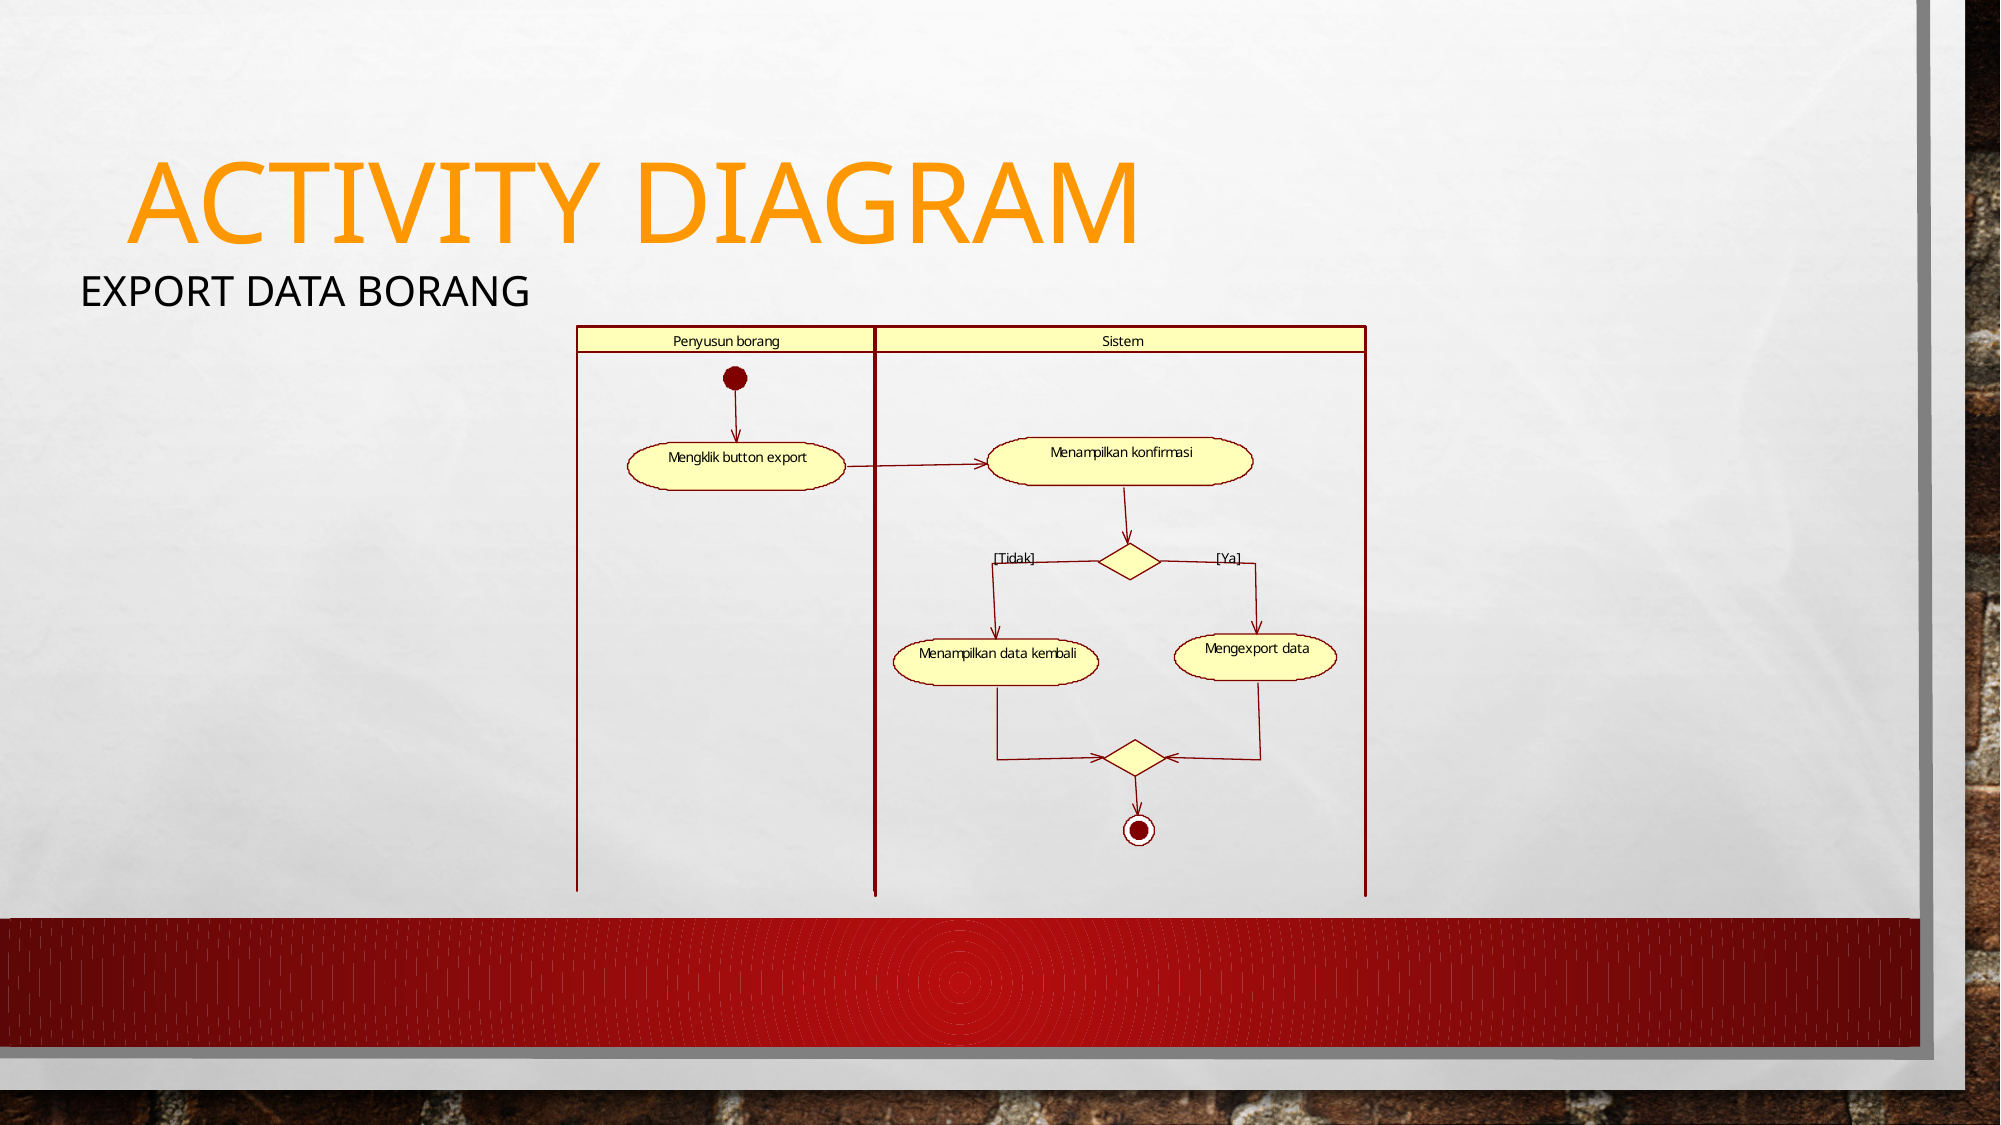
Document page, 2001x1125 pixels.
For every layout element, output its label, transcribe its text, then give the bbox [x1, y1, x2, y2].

title Activity Diagram [112, 112, 1818, 302]
text_box Export data borang [64, 247, 547, 323]
picture [0, 0, 2000, 1125]
picture [551, 301, 1393, 922]
